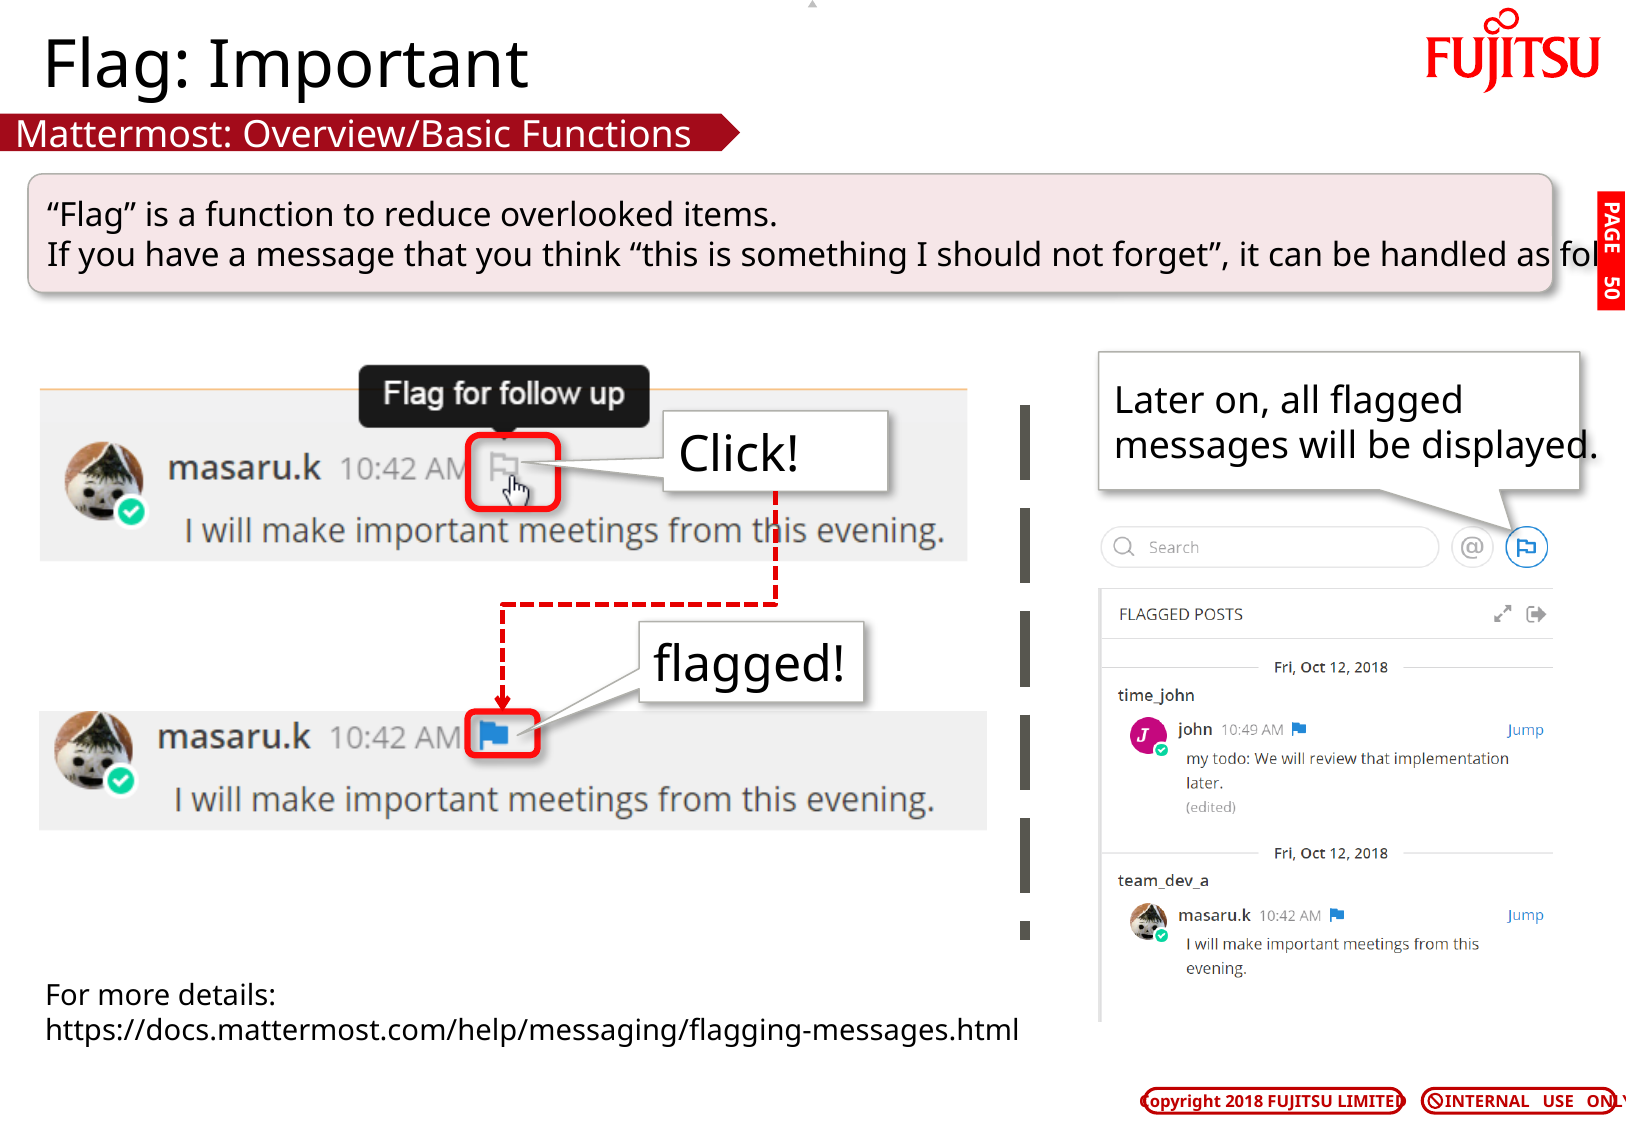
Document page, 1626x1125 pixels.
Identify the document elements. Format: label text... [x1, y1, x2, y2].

picture [39, 711, 988, 833]
text_box flagged! [754, 621, 864, 703]
slide_number PAGE 49 [1597, 191, 1625, 311]
picture [1098, 514, 1554, 1022]
text_box For more details: https://docs.mattermost.com/help/messaging/flagging-messages.html [30, 969, 1580, 1054]
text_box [528, 464, 750, 739]
picture [39, 359, 968, 571]
text_box “Flag” is a function to reduce overlooked items. If you have a message that you think “this is something I should not forget”, it can be handled as follows. [27, 173, 1553, 293]
text_box Later on, all flagged messages will be displayed. [1098, 351, 1580, 513]
text_box Mattermost: Overview/Basic Functions [0, 111, 743, 154]
title Flag: Important [28, 28, 1404, 93]
